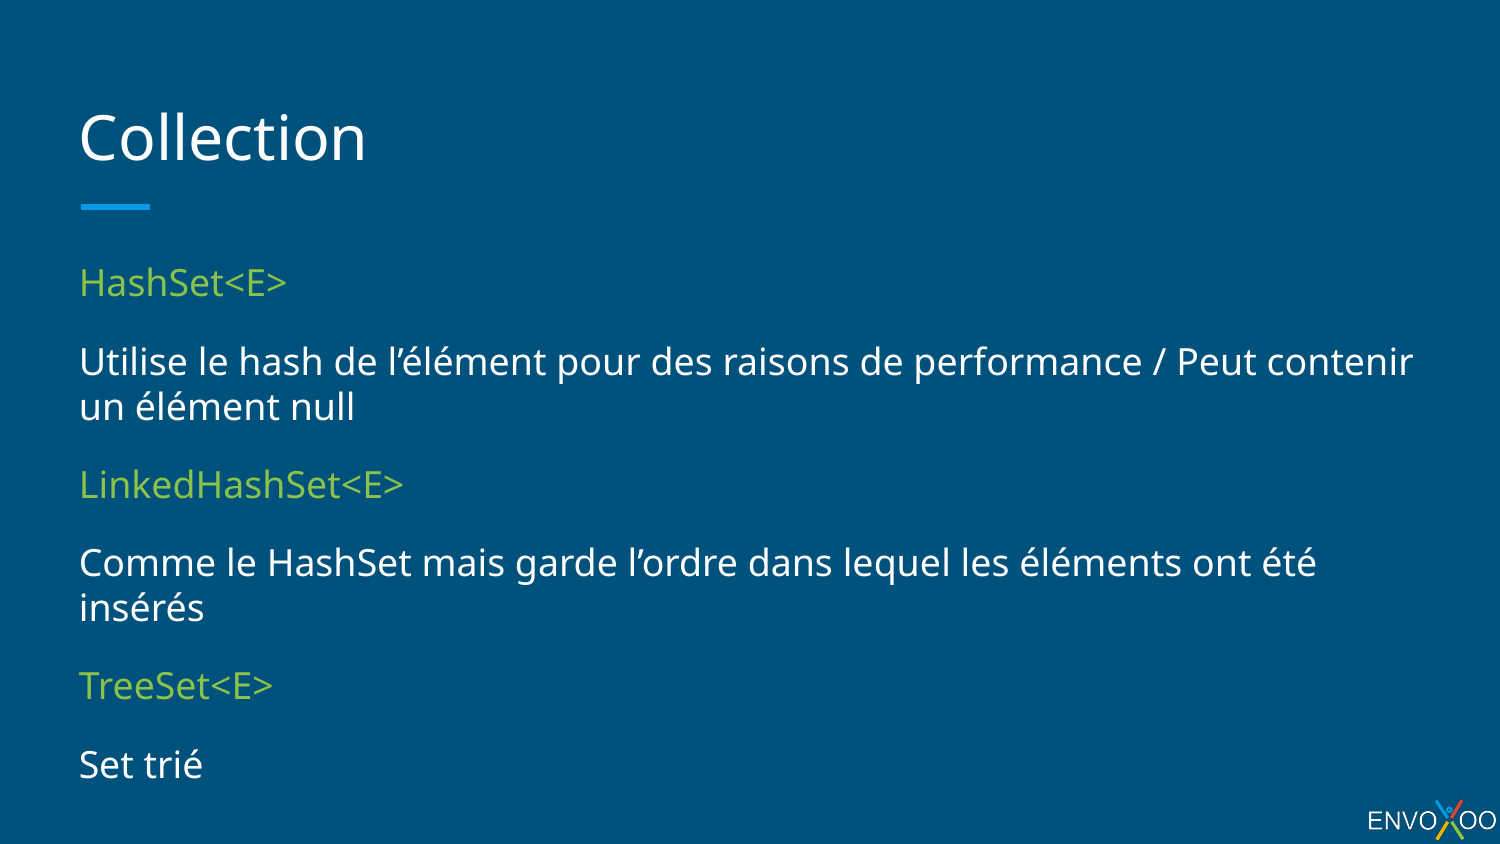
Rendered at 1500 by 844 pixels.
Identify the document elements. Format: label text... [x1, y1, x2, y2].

picture [1370, 812, 1382, 829]
picture [1437, 822, 1448, 840]
list HashSet<E> Utilise le hash de l’élément pour des raisons de performance / Peut contenir un élément null LinkedHashSet<E> Comme le HashSet mais garde l’ordre dans lequel les éléments ont été insérés TreeSet<E> Set trié [63, 244, 1437, 788]
title Collection [63, 75, 1437, 188]
picture [1452, 822, 1463, 838]
picture [1451, 800, 1462, 818]
